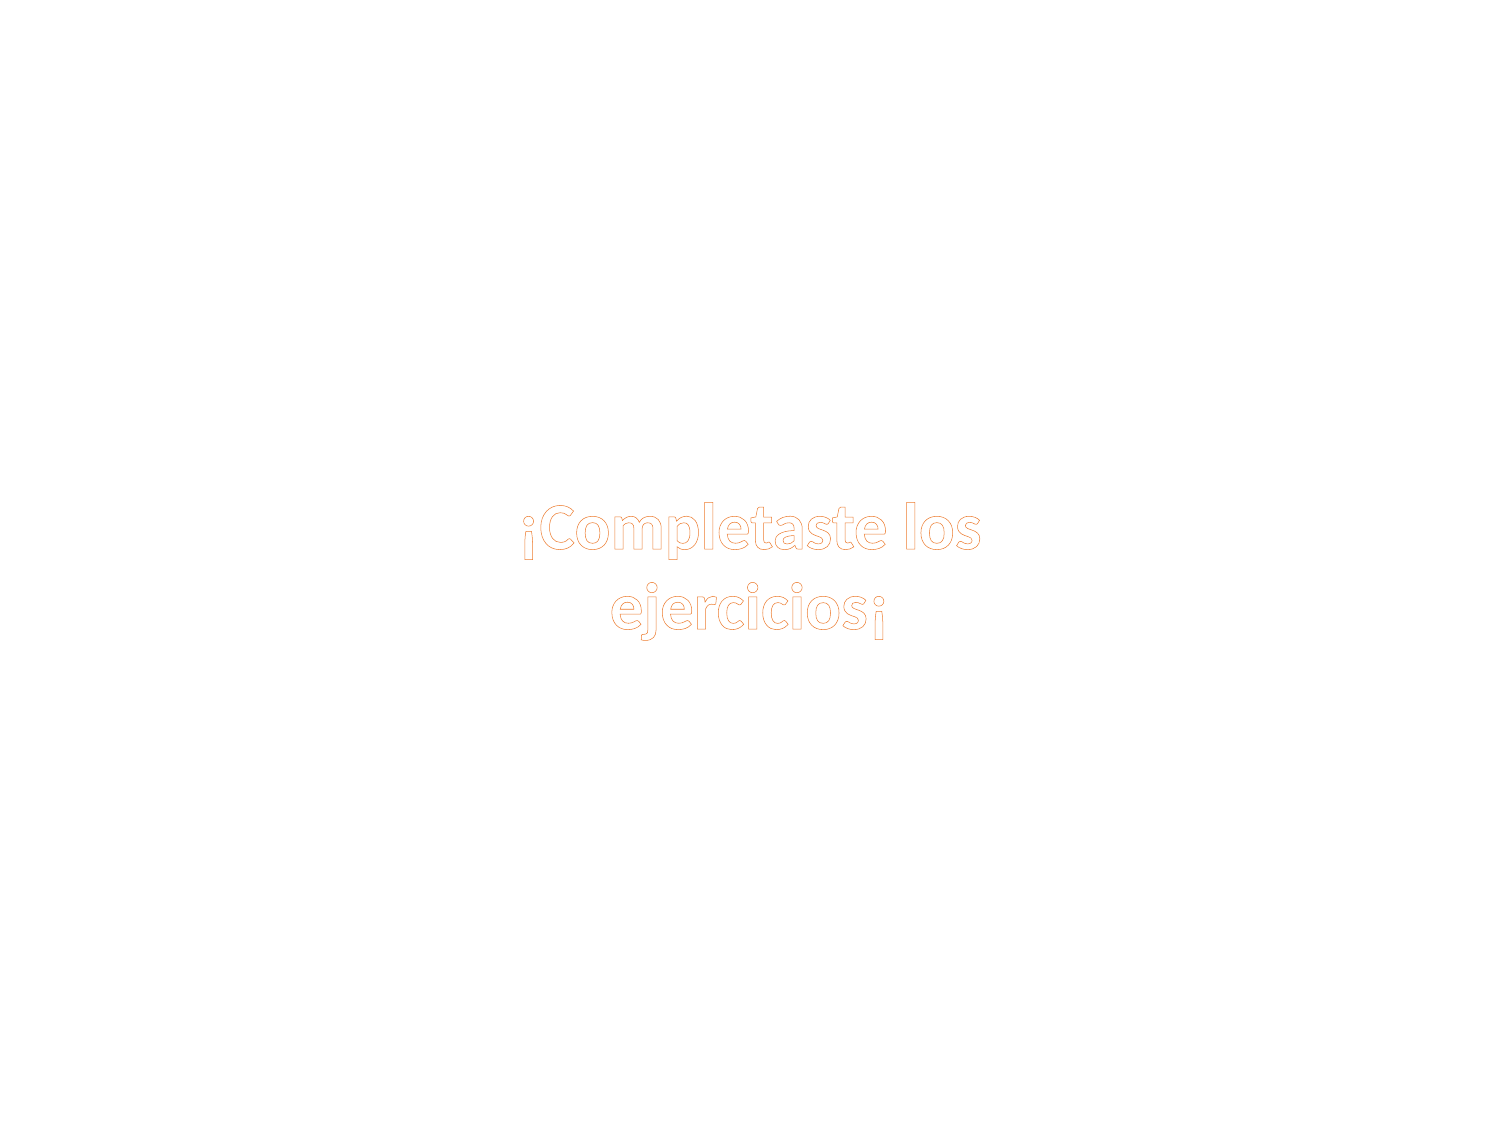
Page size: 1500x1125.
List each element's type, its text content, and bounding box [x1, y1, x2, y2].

text_box ¡Completaste los ejercicios¡ [391, 436, 1108, 689]
